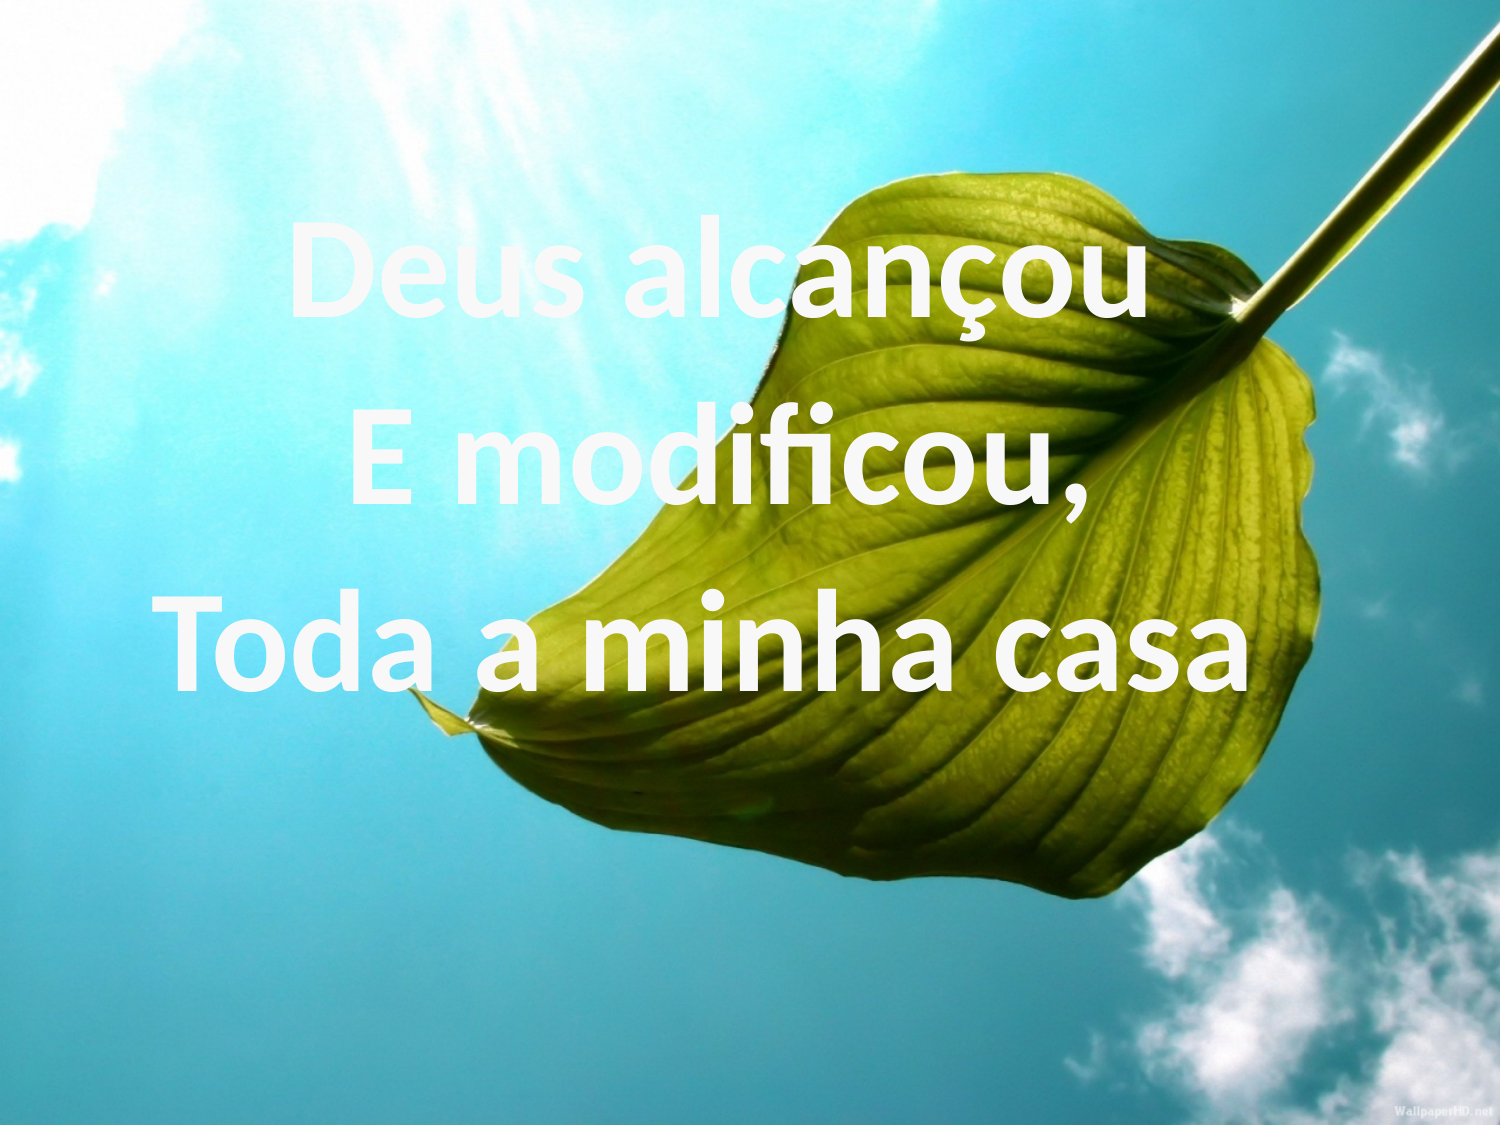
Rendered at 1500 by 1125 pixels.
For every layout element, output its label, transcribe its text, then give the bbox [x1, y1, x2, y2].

picture [0, 0, 1500, 1125]
subtitle Deus alcançou E modificou, Toda a minha casa [76, 184, 1365, 935]
